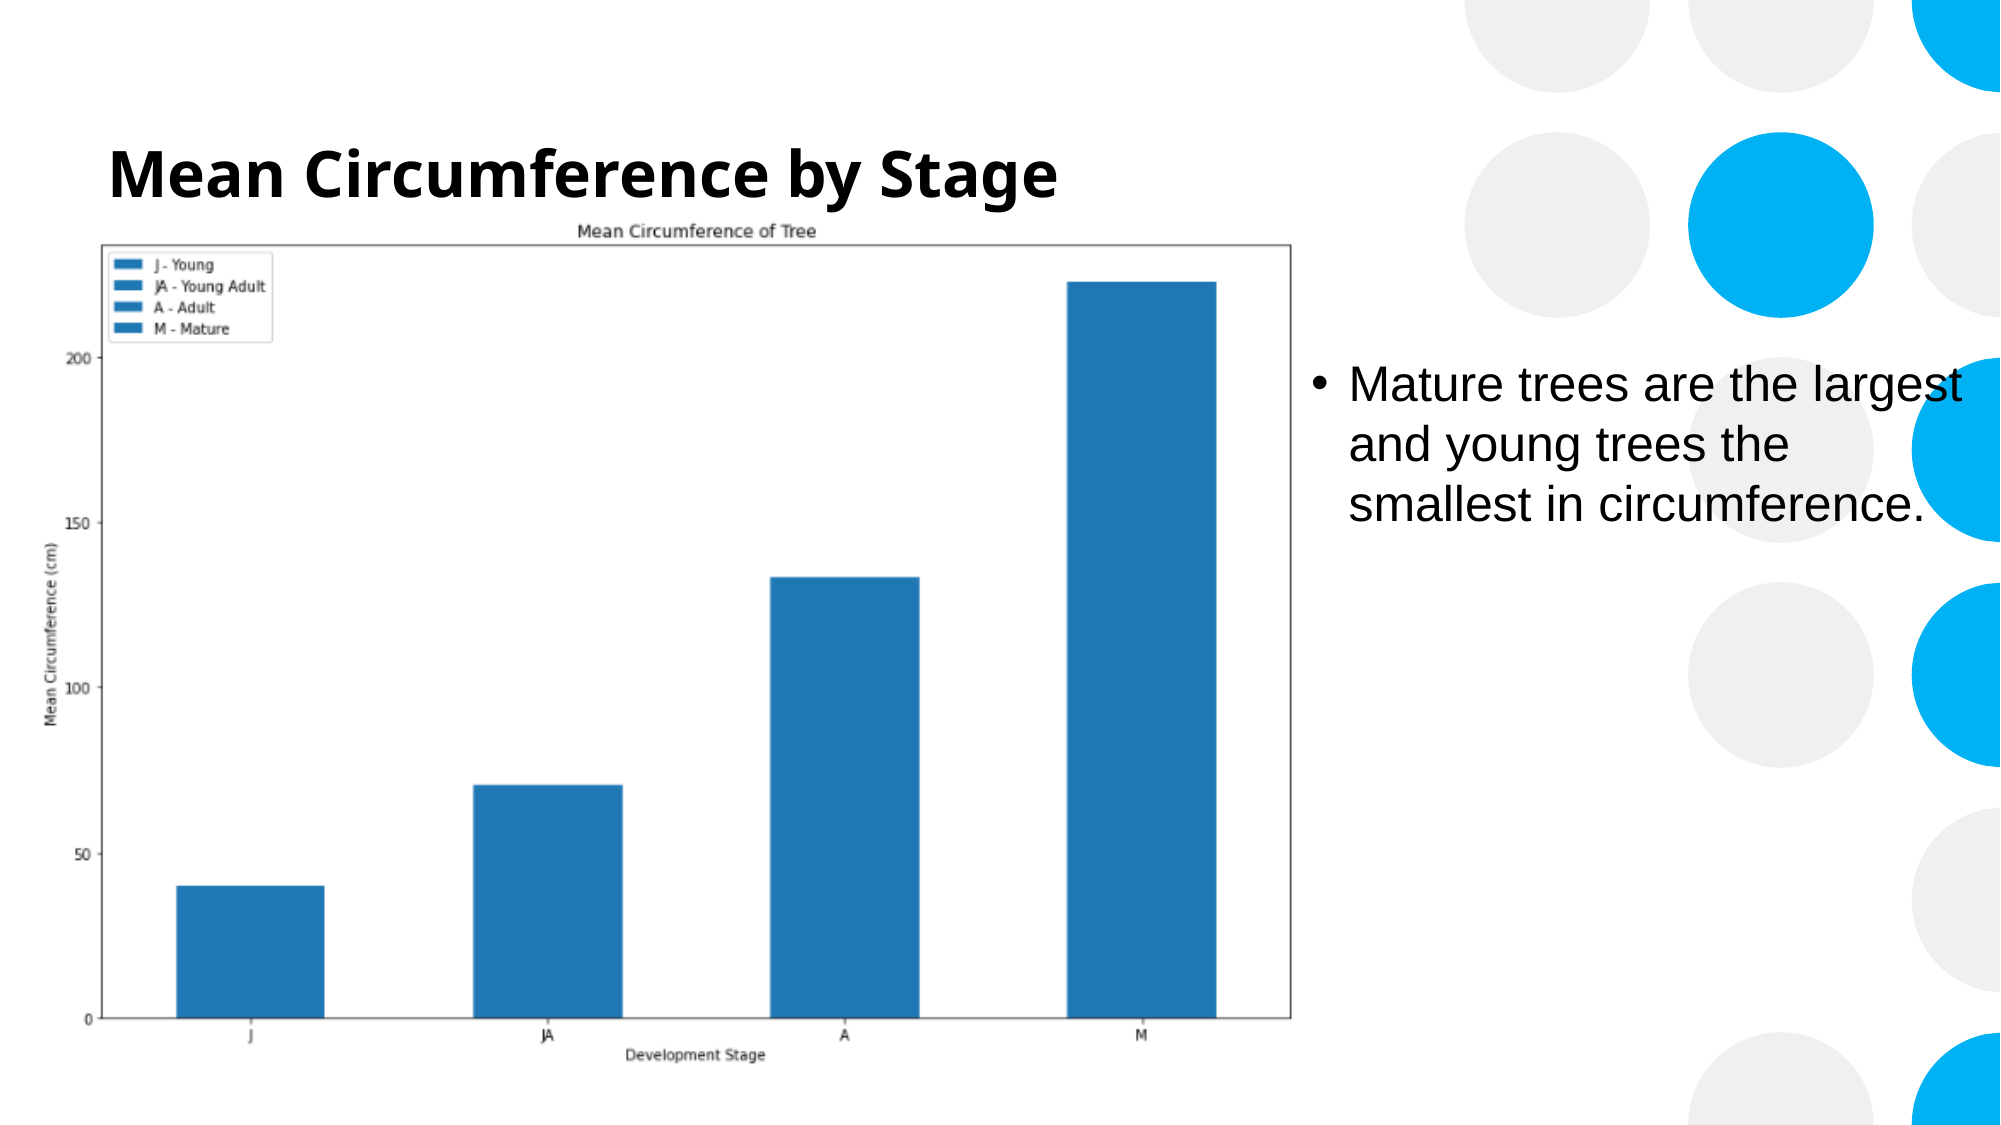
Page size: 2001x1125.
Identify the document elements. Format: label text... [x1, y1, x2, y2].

title Mean Circumference by Stage [92, 126, 1297, 219]
list Mature trees are the largest and young trees the smallest in circumference. [1297, 344, 2000, 548]
picture [40, 219, 1297, 1067]
